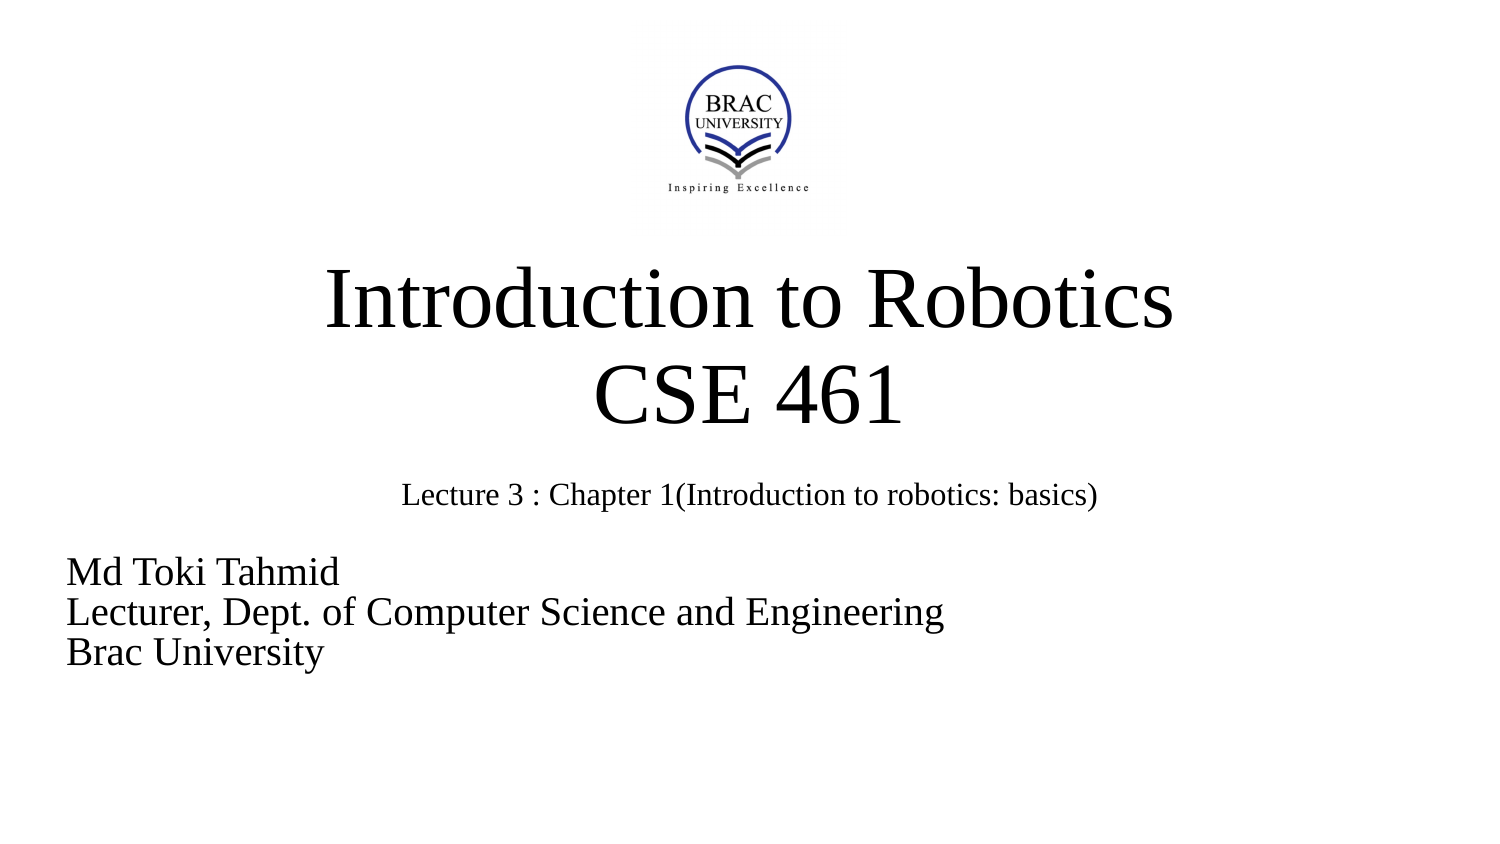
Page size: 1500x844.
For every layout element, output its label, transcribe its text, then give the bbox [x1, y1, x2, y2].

title Introduction to Robotics CSE 461 [51, 120, 1449, 458]
picture [631, 20, 847, 236]
subtitle Lecture 3 : Chapter 1(Introduction to robotics: basics) Md Toki Tahmid Lecturer, Dept. of Computer Science and Engineering Brac University [51, 464, 1449, 692]
